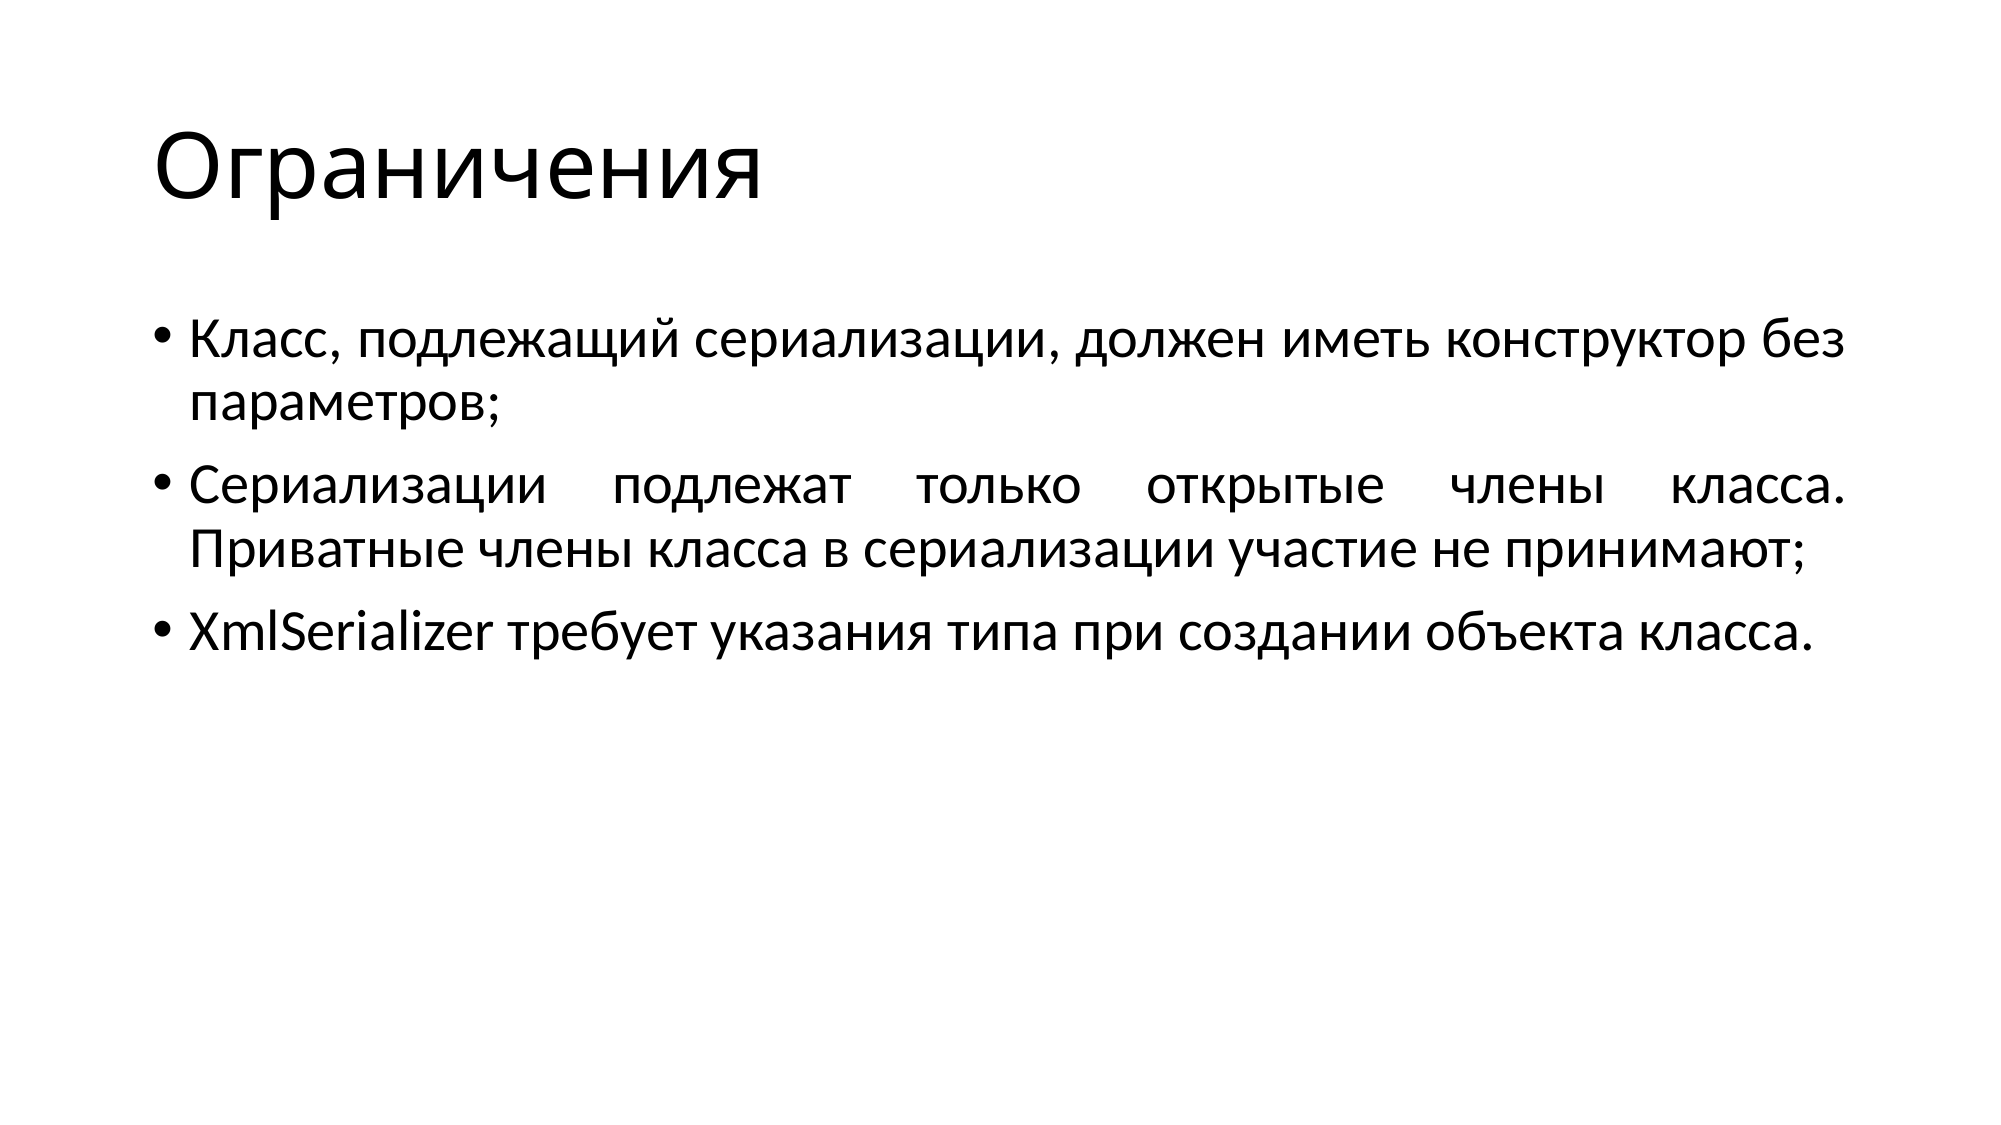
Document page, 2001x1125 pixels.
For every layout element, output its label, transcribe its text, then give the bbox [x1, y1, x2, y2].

title Ограничения [137, 59, 1863, 278]
list Класс, подлежащий сериализации, должен иметь конструктор без параметров; Сериализации подлежат только открытые члены класса. Приватные члены класса в сериализации участие не принимают; XmlSerializer требует указания типа при создании объекта класса. [137, 299, 1863, 1014]
